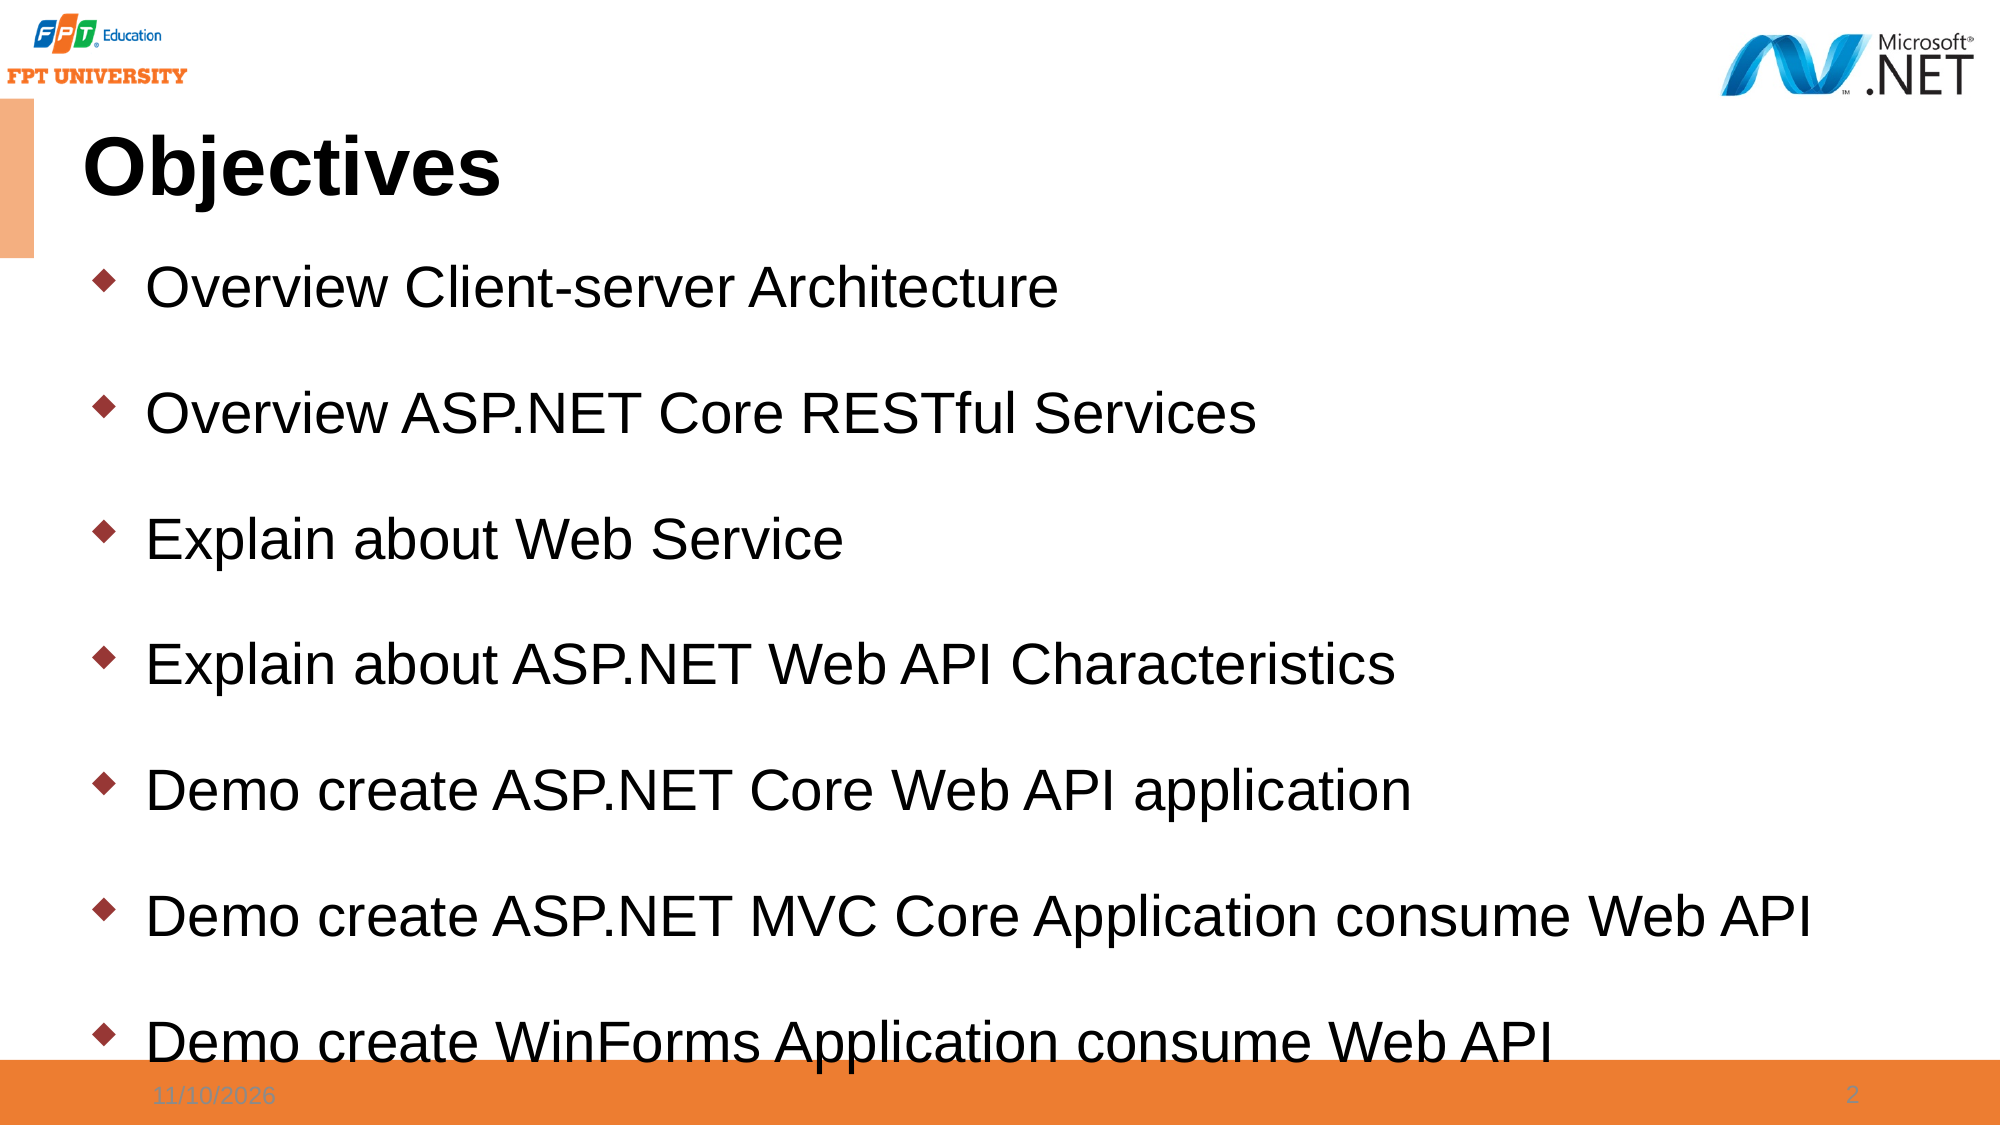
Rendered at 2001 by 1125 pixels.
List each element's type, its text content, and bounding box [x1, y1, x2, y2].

picture [1685, 0, 2001, 129]
picture [0, 0, 194, 94]
list Overview Client-server Architecture Overview ASP.NET Core RESTful Services Explain about Web Service Explain about ASP.NET Web API Characteristics Demo create ASP.NET Core Web API application Demo create ASP.NET MVC Core Application consume Web API Demo create WinForms Application consume Web API [74, 206, 1848, 1062]
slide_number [137, 1064, 588, 1124]
title Objectives [67, 107, 1841, 231]
slide_number 2 [1424, 1063, 1875, 1123]
